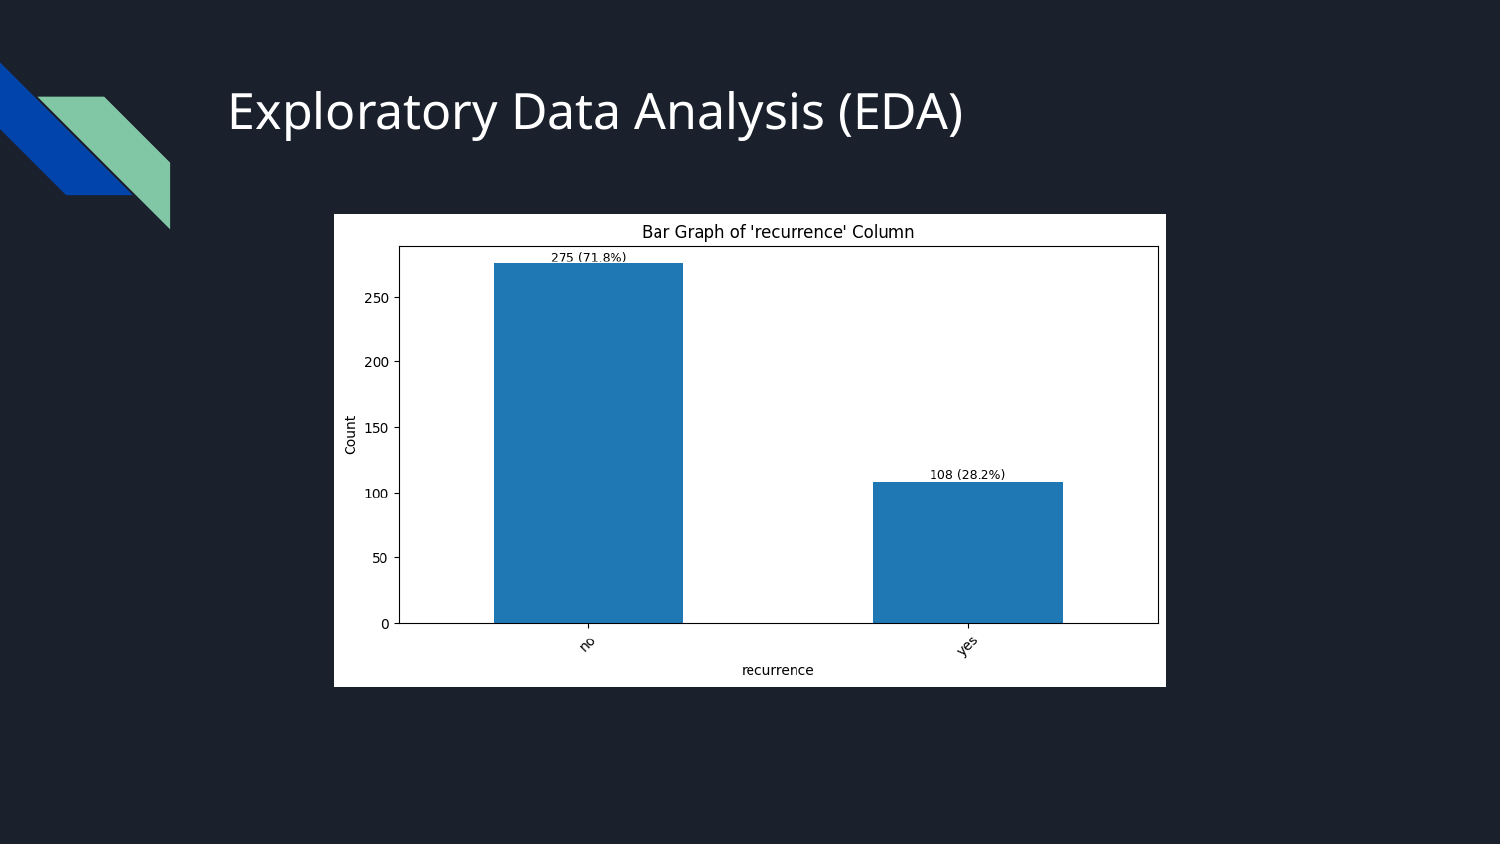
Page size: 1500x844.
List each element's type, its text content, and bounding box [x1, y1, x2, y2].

title Exploratory Data Analysis (EDA) [212, 64, 1368, 215]
picture [334, 214, 1166, 687]
